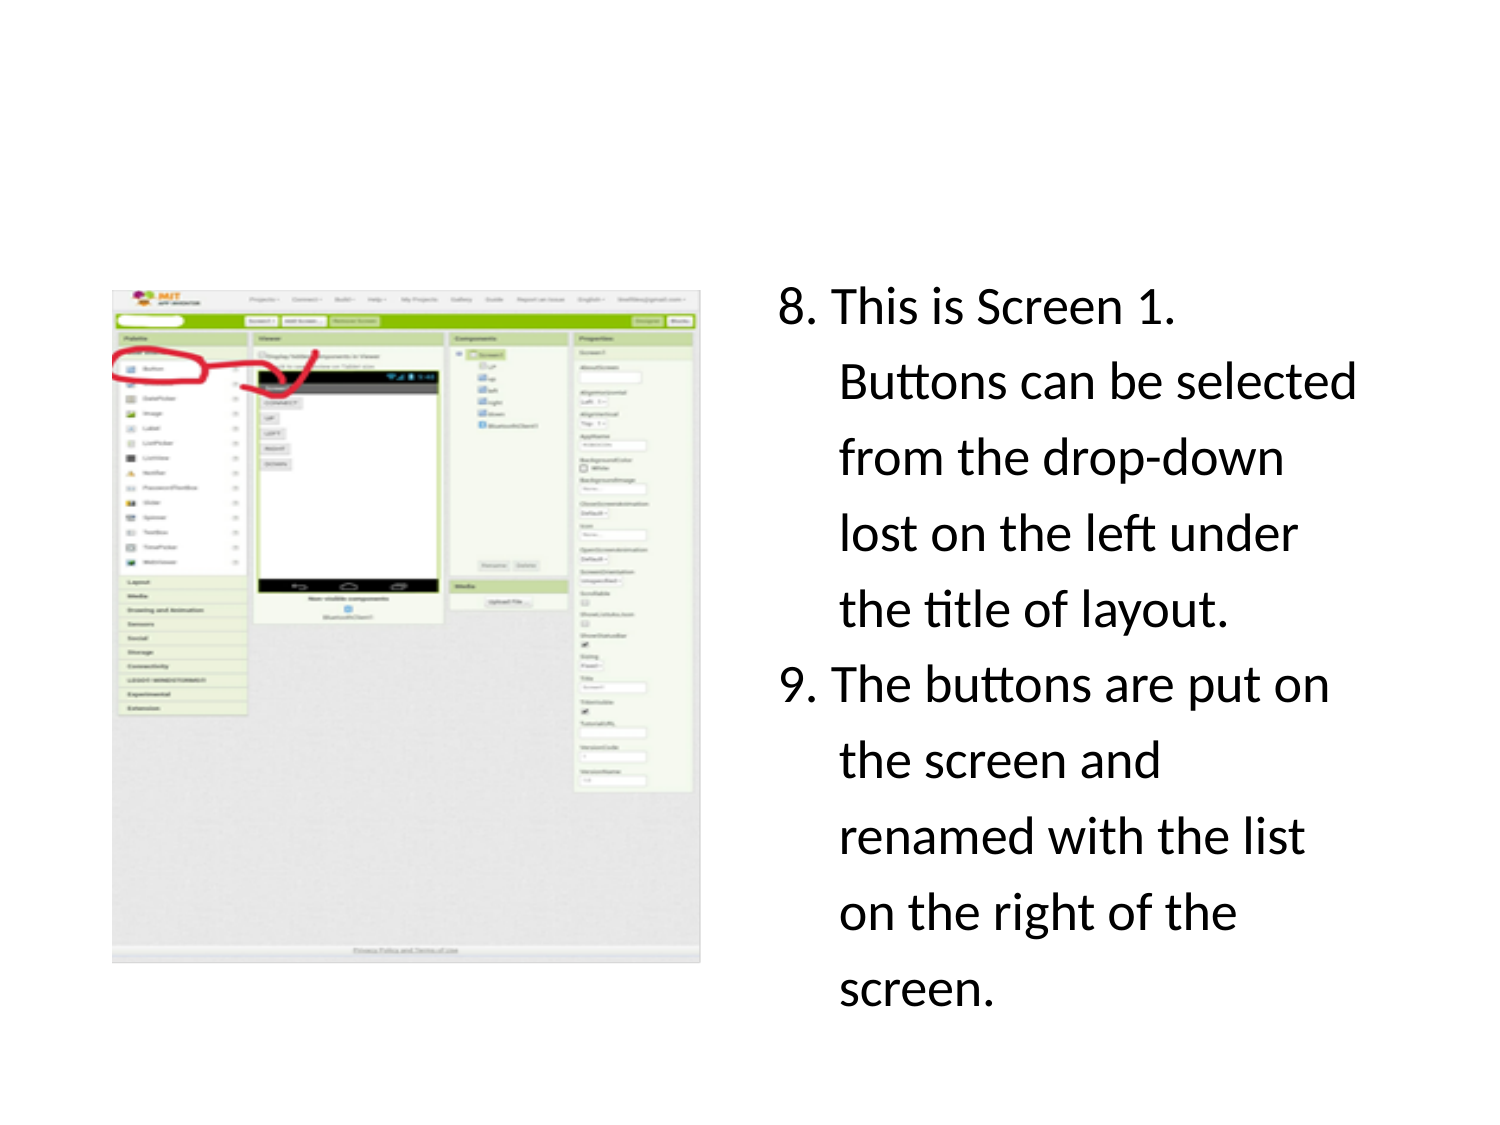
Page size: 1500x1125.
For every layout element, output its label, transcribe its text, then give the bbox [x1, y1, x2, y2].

list 8. This is Screen 1. Buttons can be selected from the drop-down lost on the left under the title of layout. 9. The buttons are put on the screen and renamed with the list on the right of the screen. [762, 262, 1459, 1035]
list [111, 290, 703, 965]
